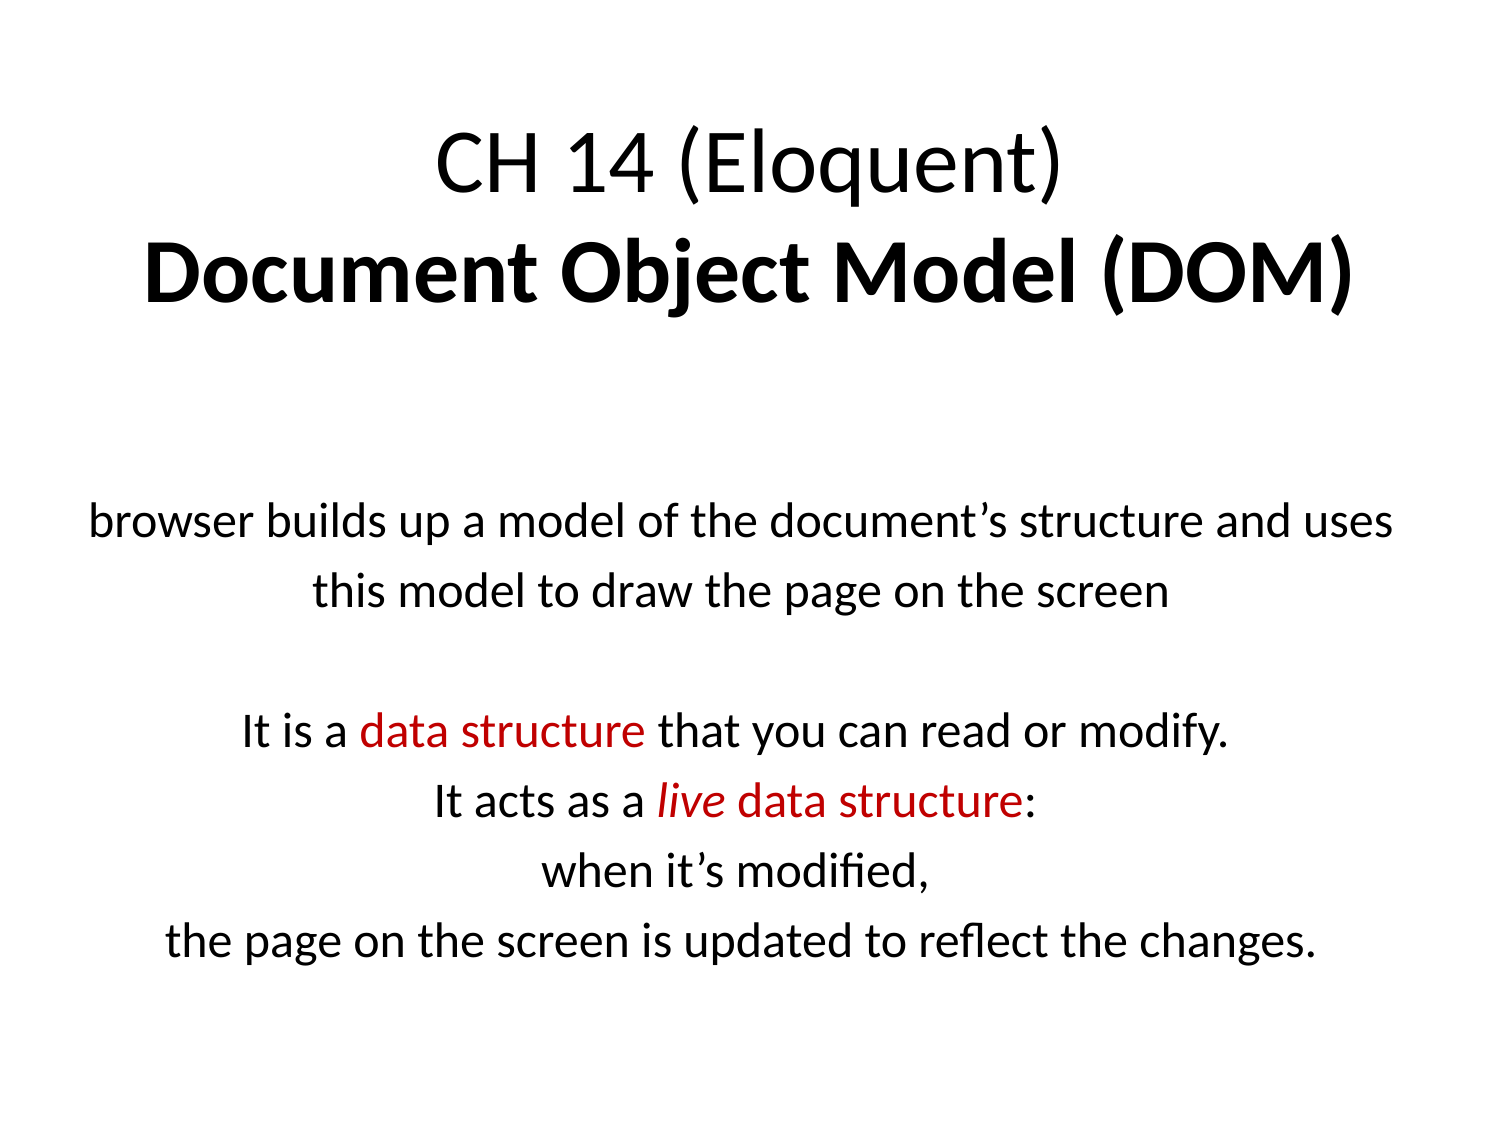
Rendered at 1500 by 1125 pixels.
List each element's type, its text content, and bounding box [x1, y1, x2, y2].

title CH 14 (Eloquent) Document Object Model (DOM) [113, 90, 1389, 332]
subtitle browser builds up a model of the document’s structure and uses this model to draw the page on the screen It is a data structure that you can read or modify. It acts as a live data structure: when it’s modified, the page on the screen is updated to reflect the changes. [0, 479, 1500, 921]
